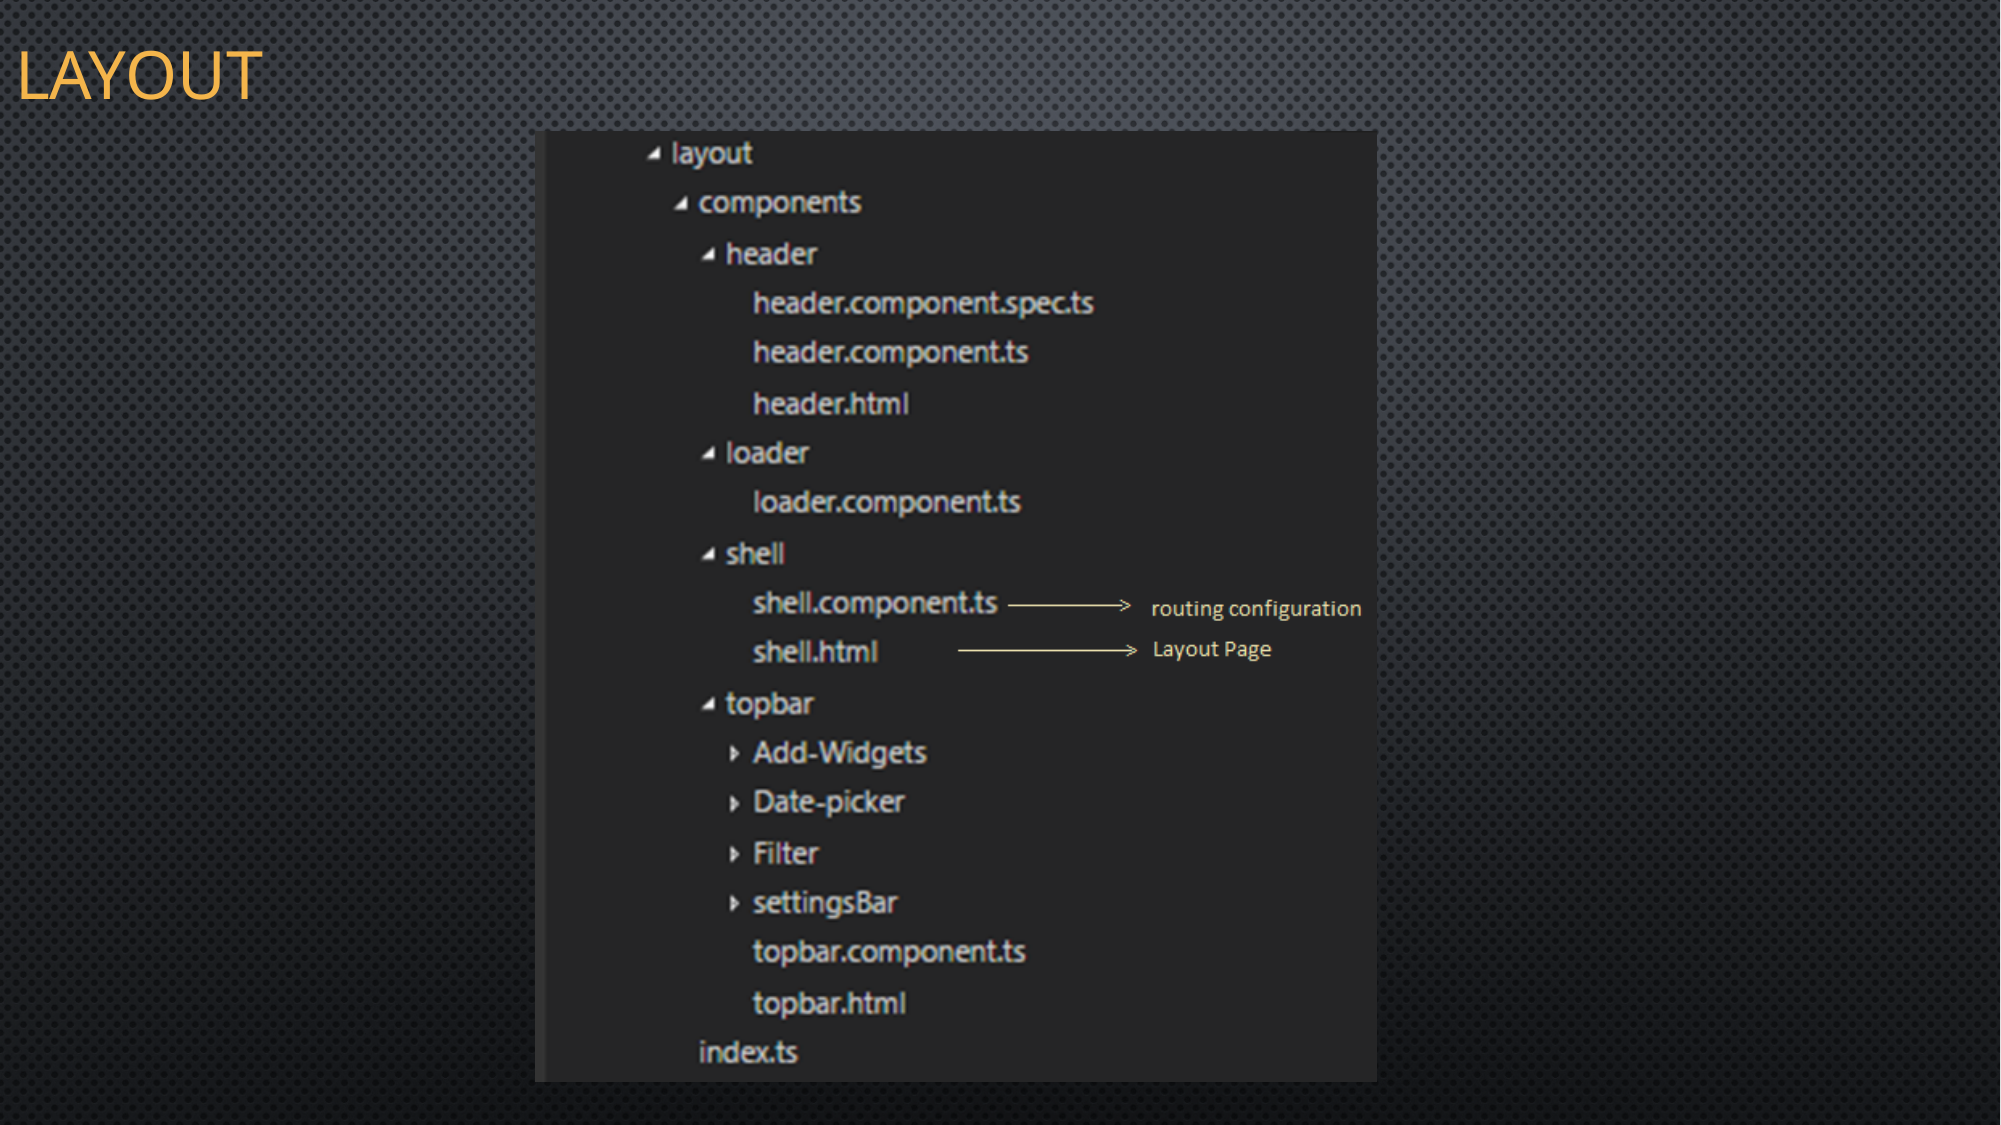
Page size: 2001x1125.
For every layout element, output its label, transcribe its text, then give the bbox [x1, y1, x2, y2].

title Layout [0, 0, 1625, 230]
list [535, 131, 1378, 1082]
